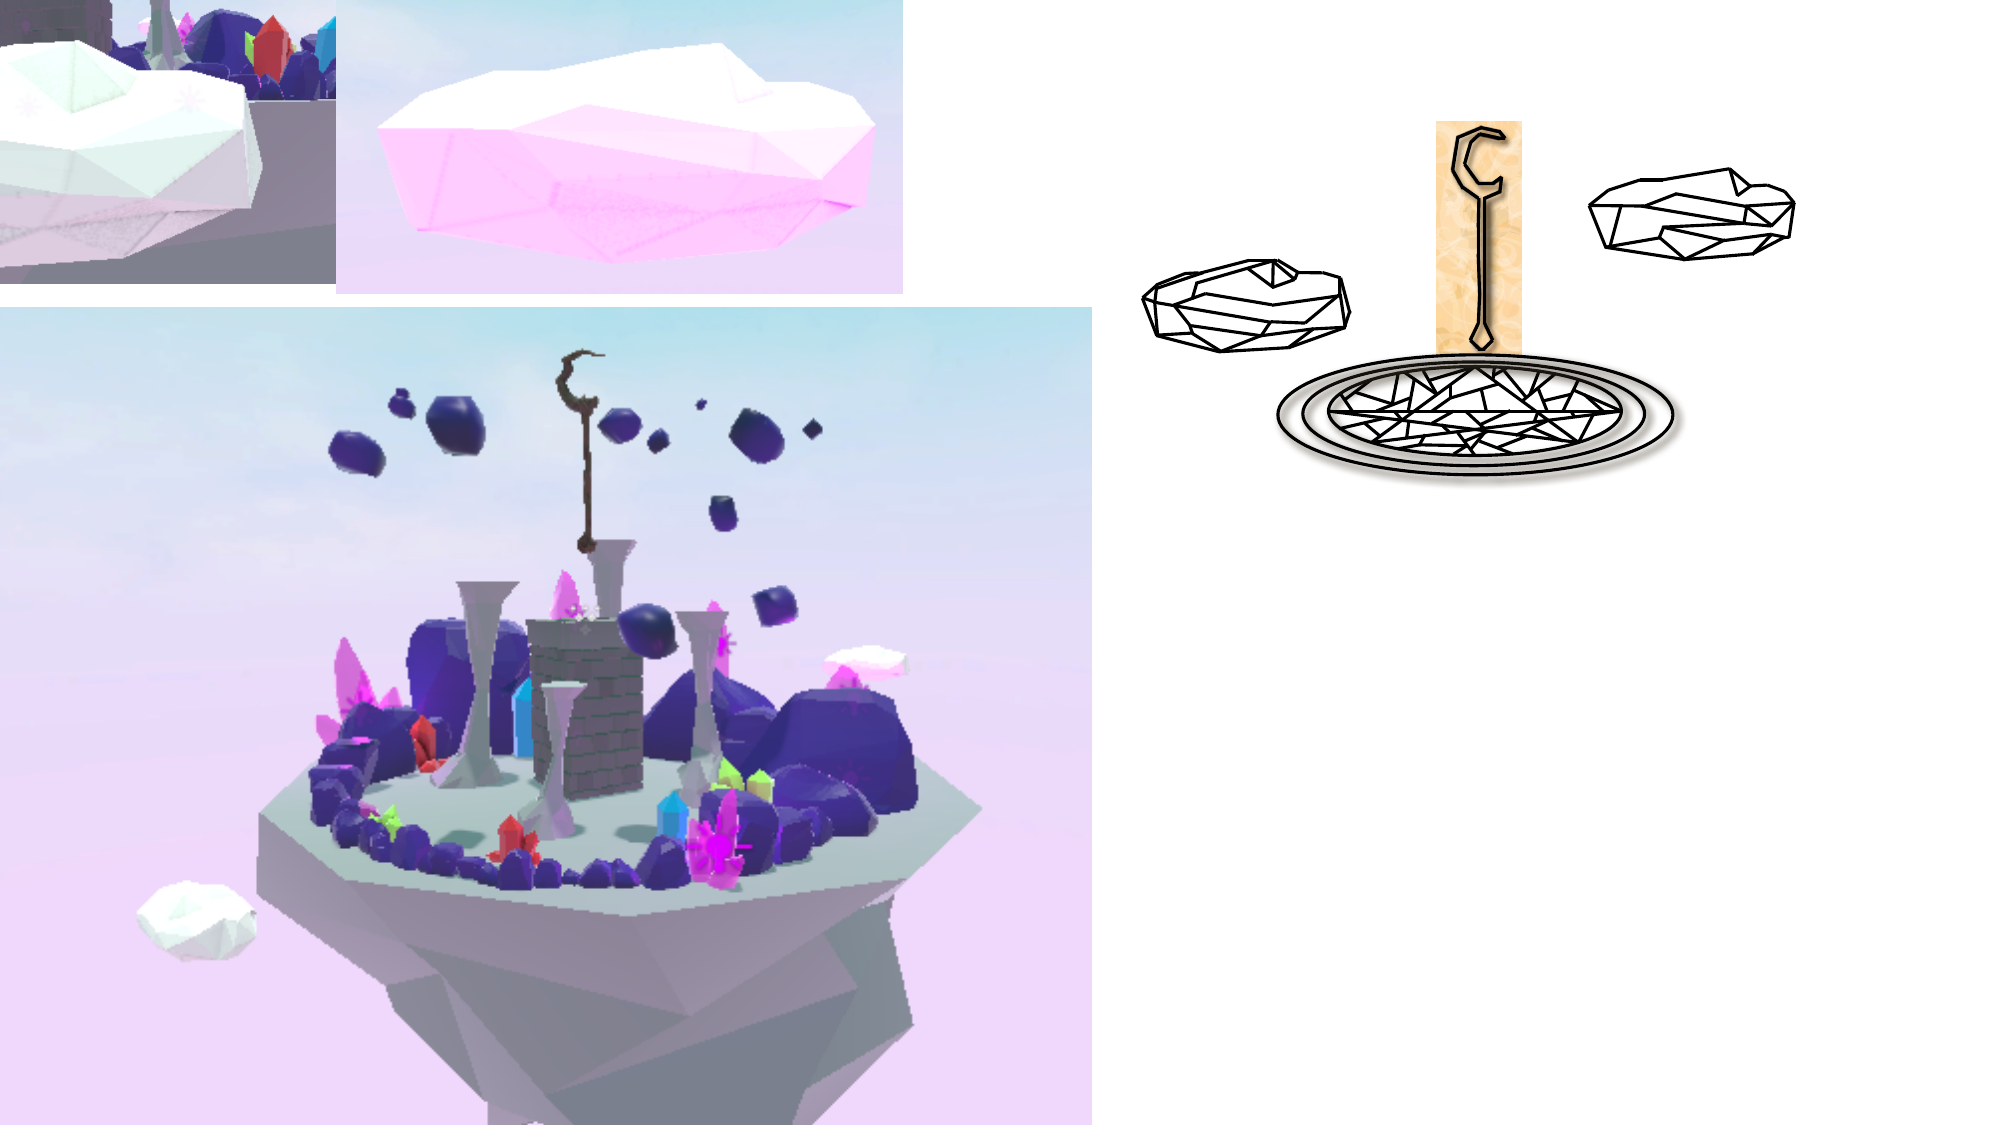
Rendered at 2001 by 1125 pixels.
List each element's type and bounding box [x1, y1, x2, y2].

text_box [1355, 355, 1595, 366]
text_box [1142, 259, 1351, 352]
text_box [1276, 373, 1674, 476]
text_box [1328, 366, 1622, 456]
picture [0, 307, 1092, 1125]
picture [1436, 121, 1522, 356]
text_box [1589, 168, 1795, 261]
text_box [1452, 127, 1506, 350]
picture [0, 0, 903, 294]
